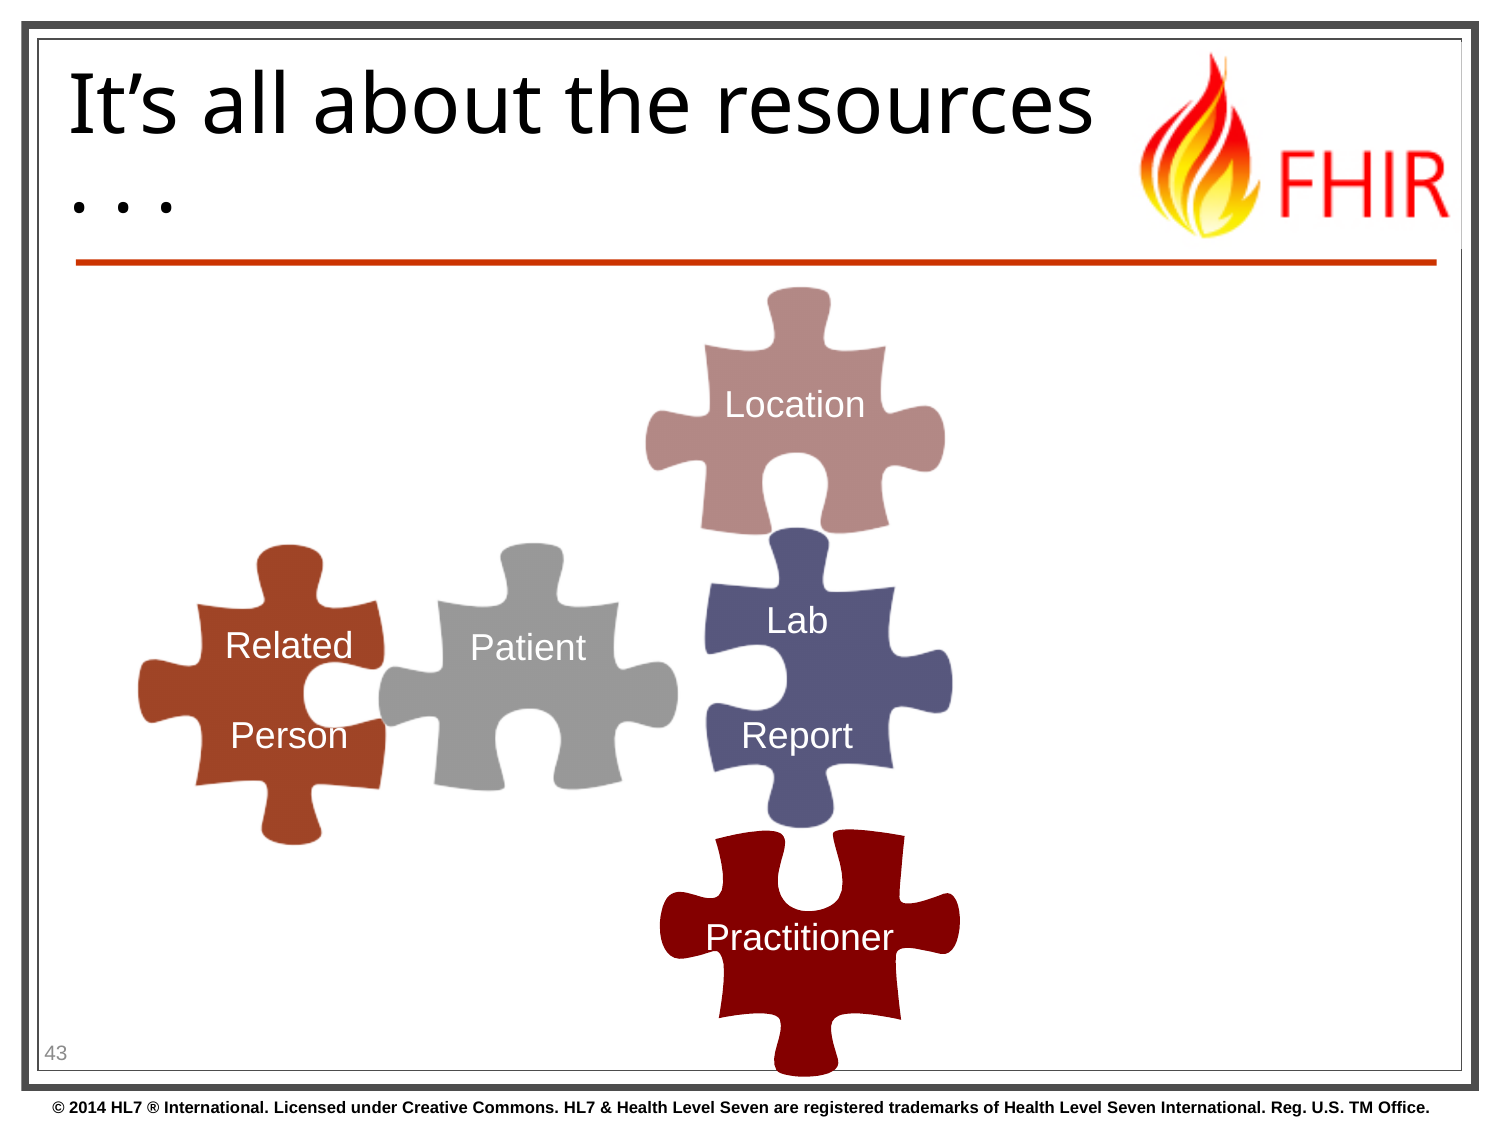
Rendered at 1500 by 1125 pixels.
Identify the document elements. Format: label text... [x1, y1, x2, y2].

picture [1128, 42, 1462, 249]
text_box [371, 538, 685, 798]
slide_number 43 [29, 1034, 148, 1071]
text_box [638, 282, 952, 542]
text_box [133, 538, 393, 852]
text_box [696, 520, 957, 820]
title It’s all about the resources . . . [53, 54, 1128, 244]
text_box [653, 822, 967, 1082]
